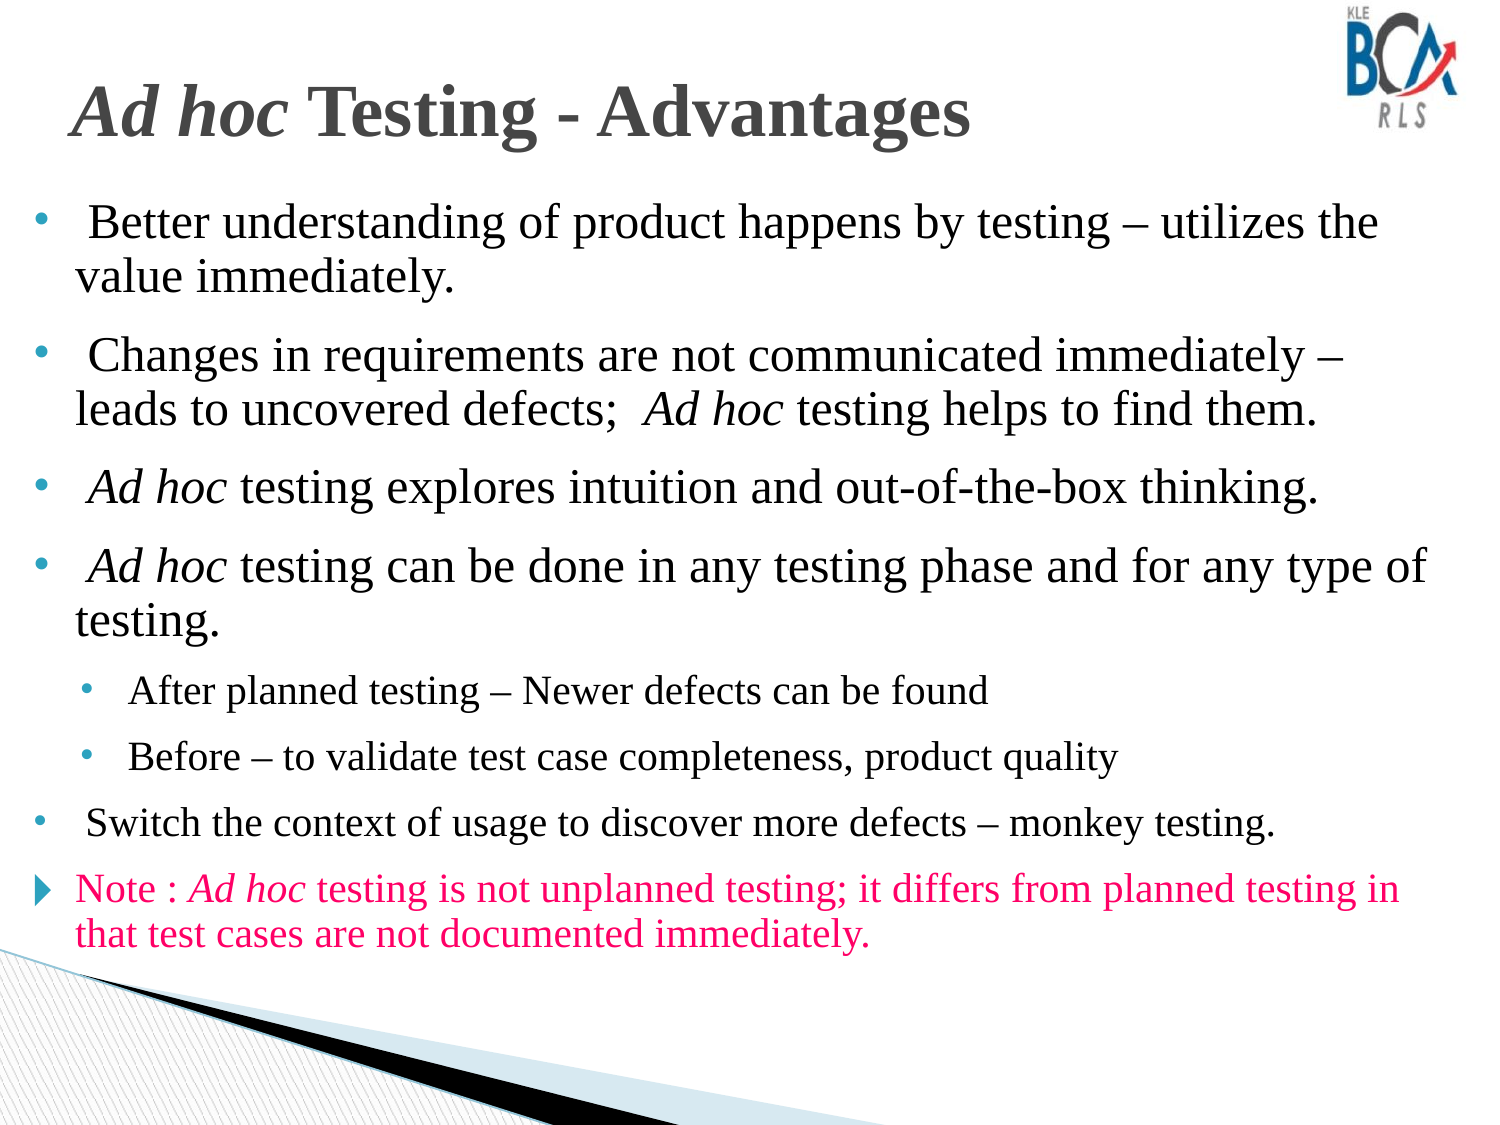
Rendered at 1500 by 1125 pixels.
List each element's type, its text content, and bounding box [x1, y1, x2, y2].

list Better understanding of product happens by testing – utilizes the value immediately. Changes in requirements are not communicated immediately – leads to uncovered defects; Ad hoc testing helps to find them. Ad hoc testing explores intuition and out-of-the-box thinking. Ad hoc testing can be done in any testing phase and for any type of testing. After planned testing – Newer defects can be found Before – to validate test case completeness, product quality Switch the context of usage to discover more defects – monkey testing. Note : Ad hoc testing is not unplanned testing; it differs from planned testing in that test cases are not documented immediately. [0, 187, 1463, 930]
title Ad hoc Testing - Advantages [56, 12, 1407, 200]
picture [1337, 0, 1468, 138]
